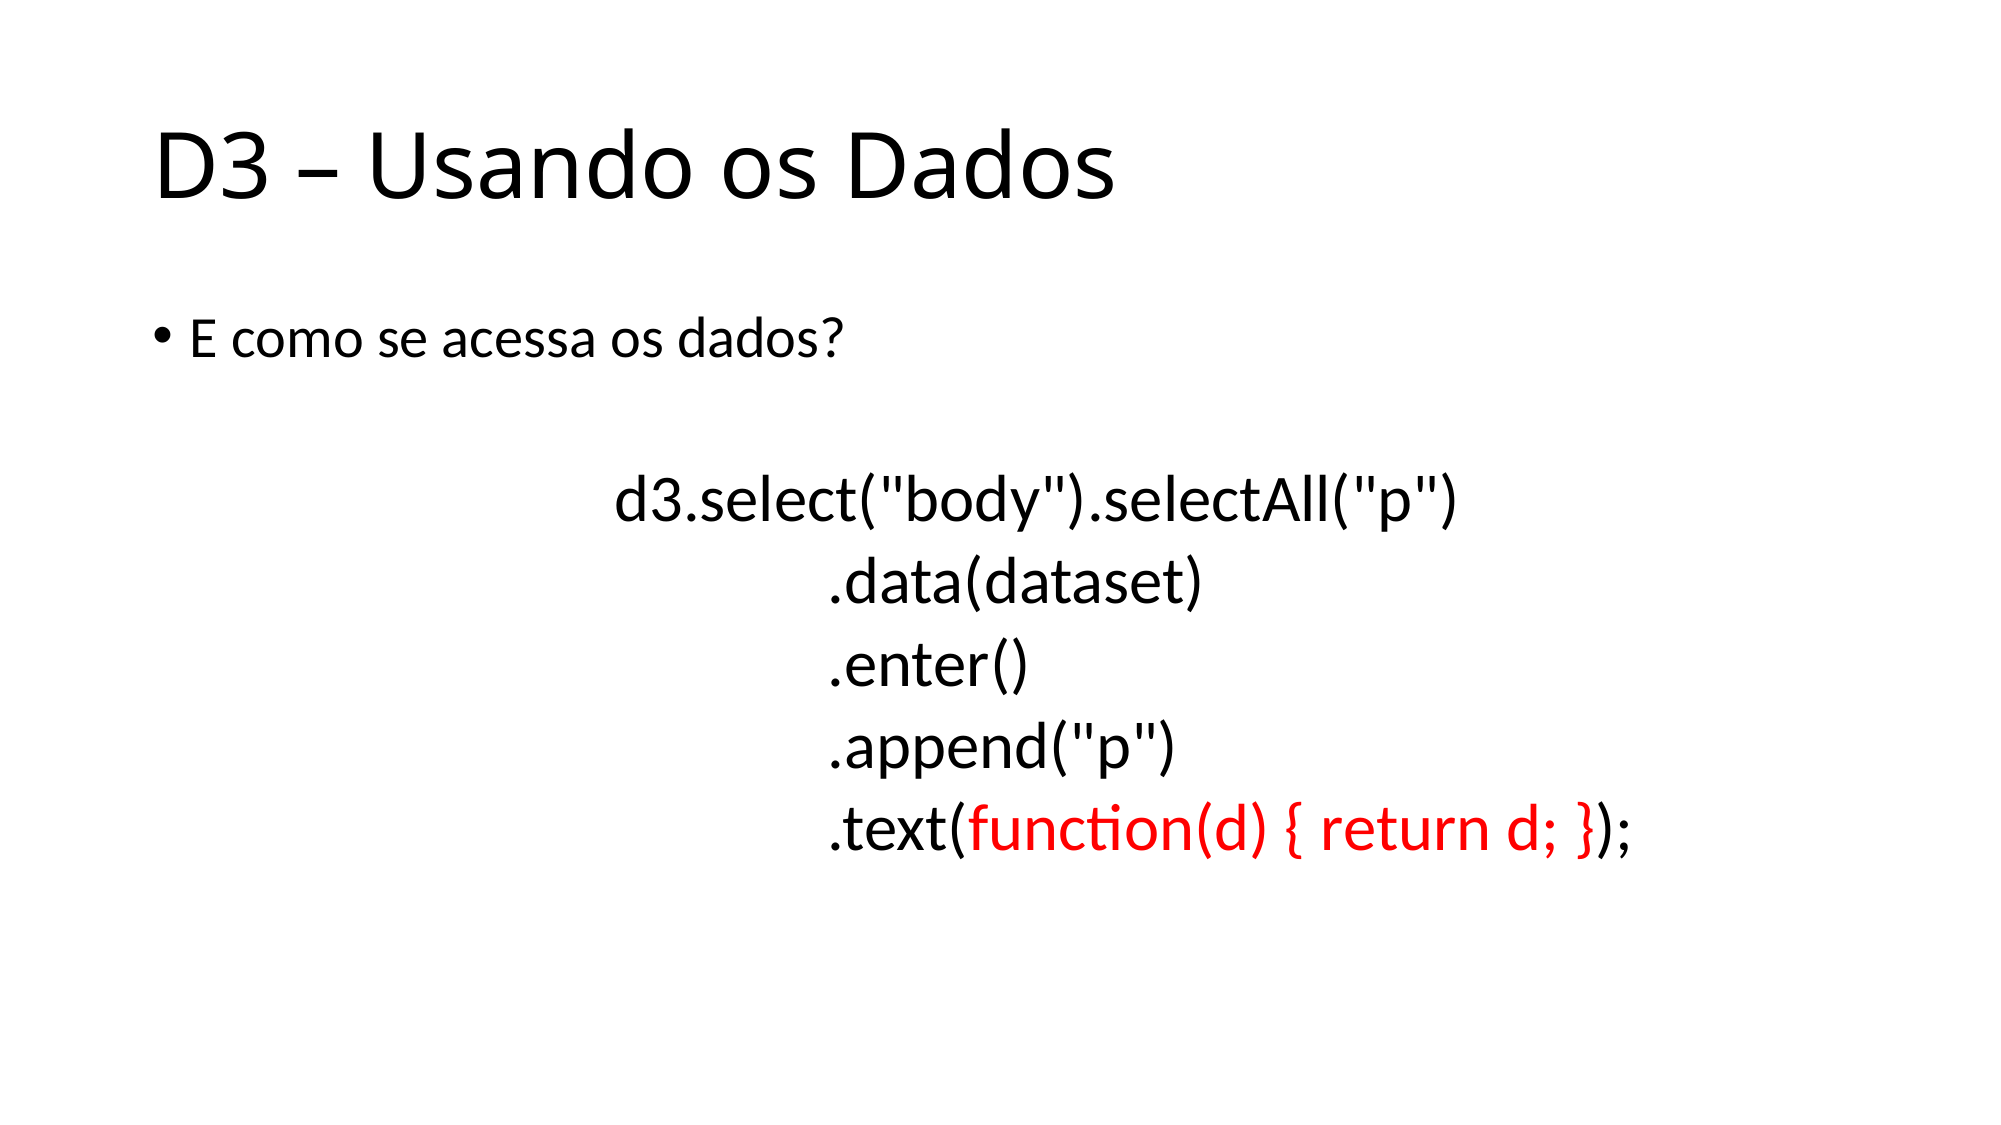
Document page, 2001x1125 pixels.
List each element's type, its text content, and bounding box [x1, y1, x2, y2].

title D3 – Usando os Dados [137, 59, 1863, 278]
list E como se acessa os dados? d3.select("body").selectAll("p") .data(dataset) .enter() .append("p") .text(function(d) { return d; }); [137, 299, 1863, 1014]
